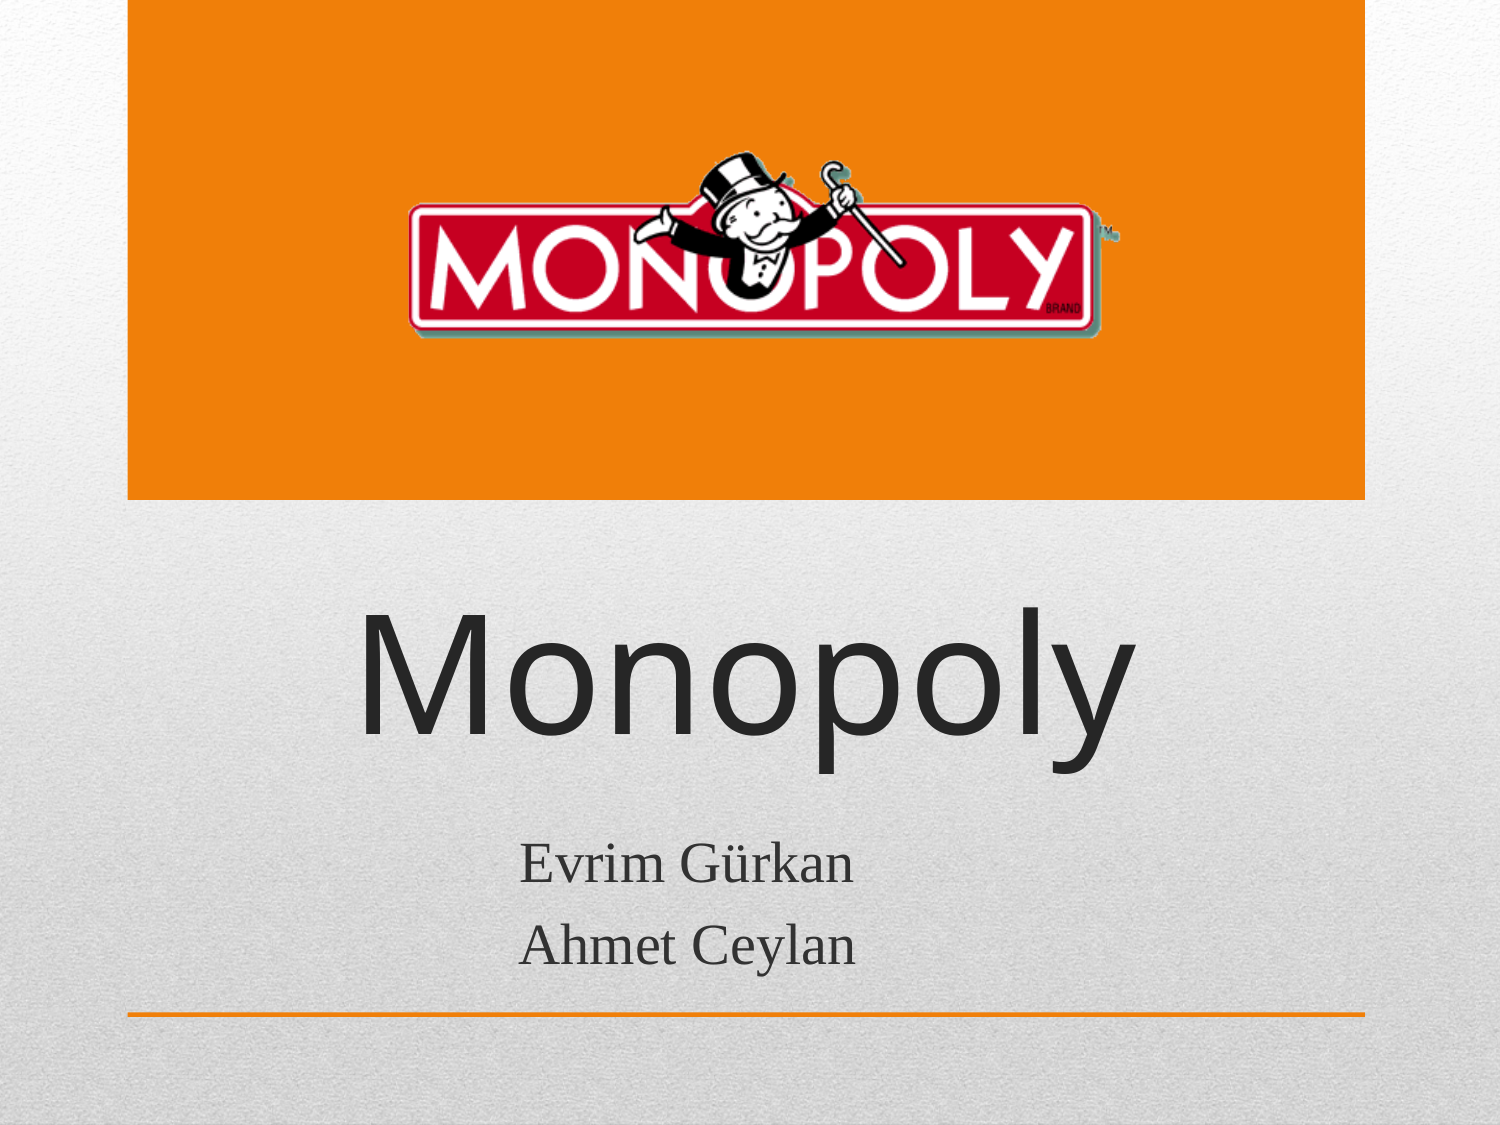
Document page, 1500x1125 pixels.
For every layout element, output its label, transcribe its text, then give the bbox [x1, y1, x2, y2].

picture [403, 148, 1129, 346]
subtitle Evrim Gürkan Ahmet Ceylan [125, 817, 1250, 996]
title Monopoly [125, 525, 1363, 775]
